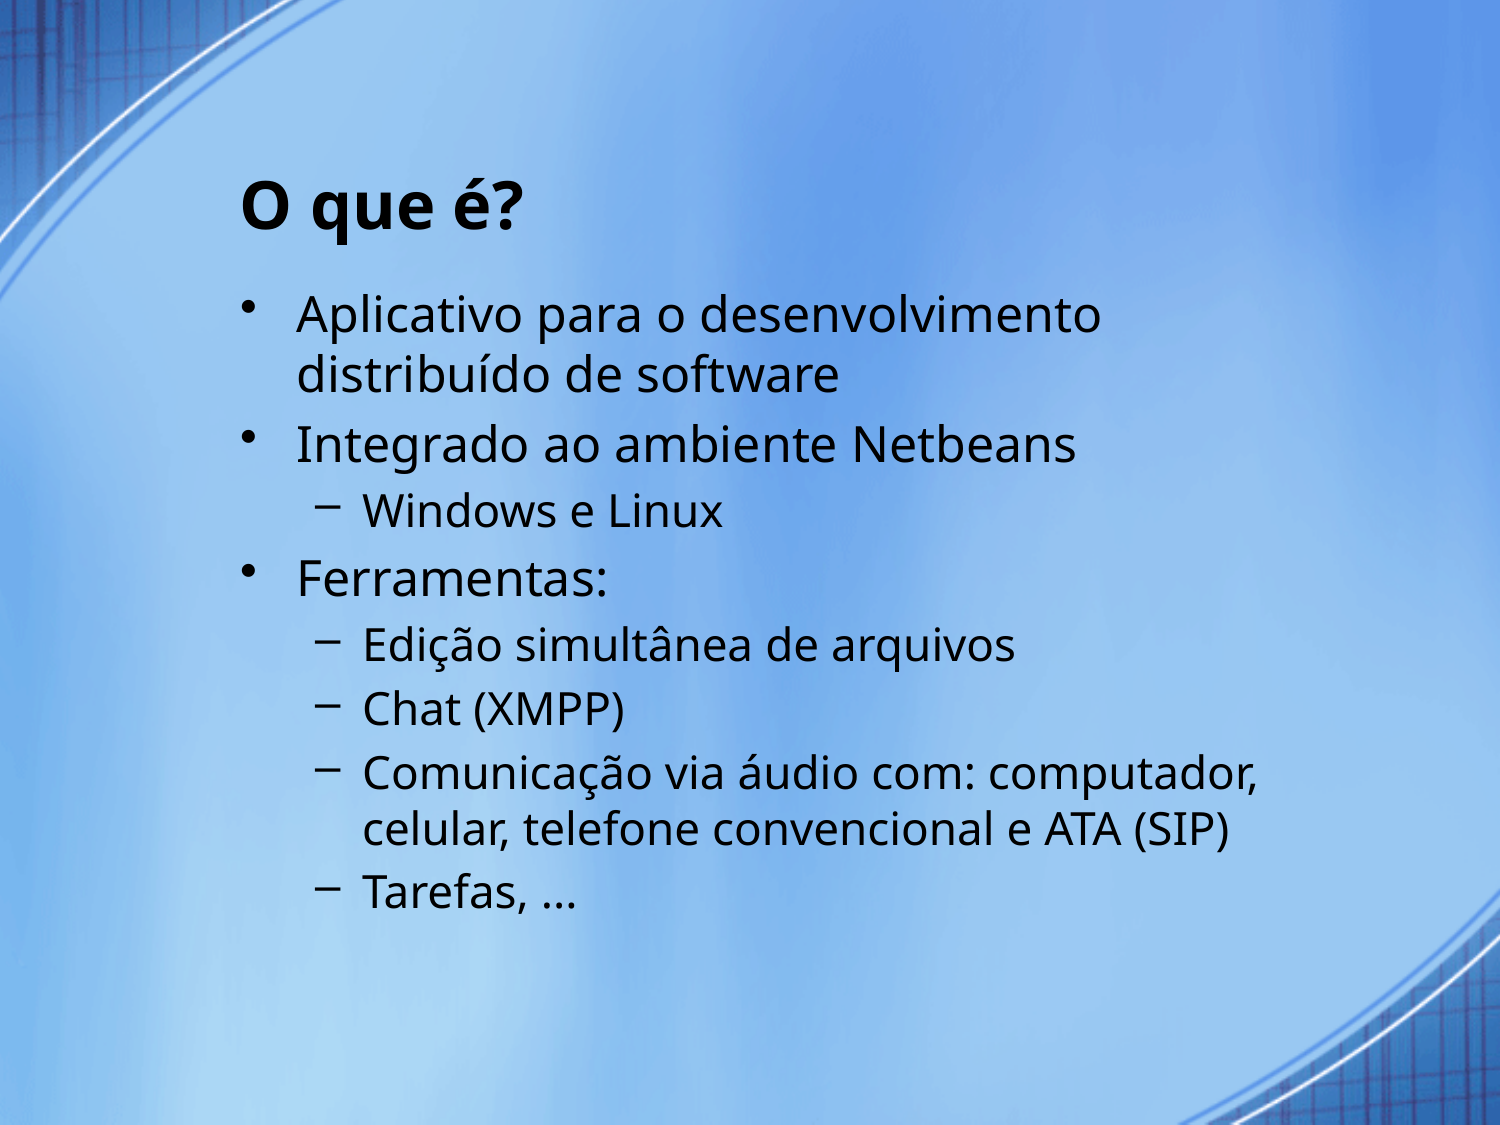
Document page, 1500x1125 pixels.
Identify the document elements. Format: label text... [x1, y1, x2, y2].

picture [0, 0, 1500, 1125]
list Aplicativo para o desenvolvimento distribuído de software Integrado ao ambiente Netbeans Windows e Linux Ferramentas: Edição simultânea de arquivos Chat (XMPP) Comunicação via áudio com: computador, celular, telefone convencional e ATA (SIP) Tarefas, ... [224, 274, 1351, 835]
title O que é? [224, 62, 1351, 251]
